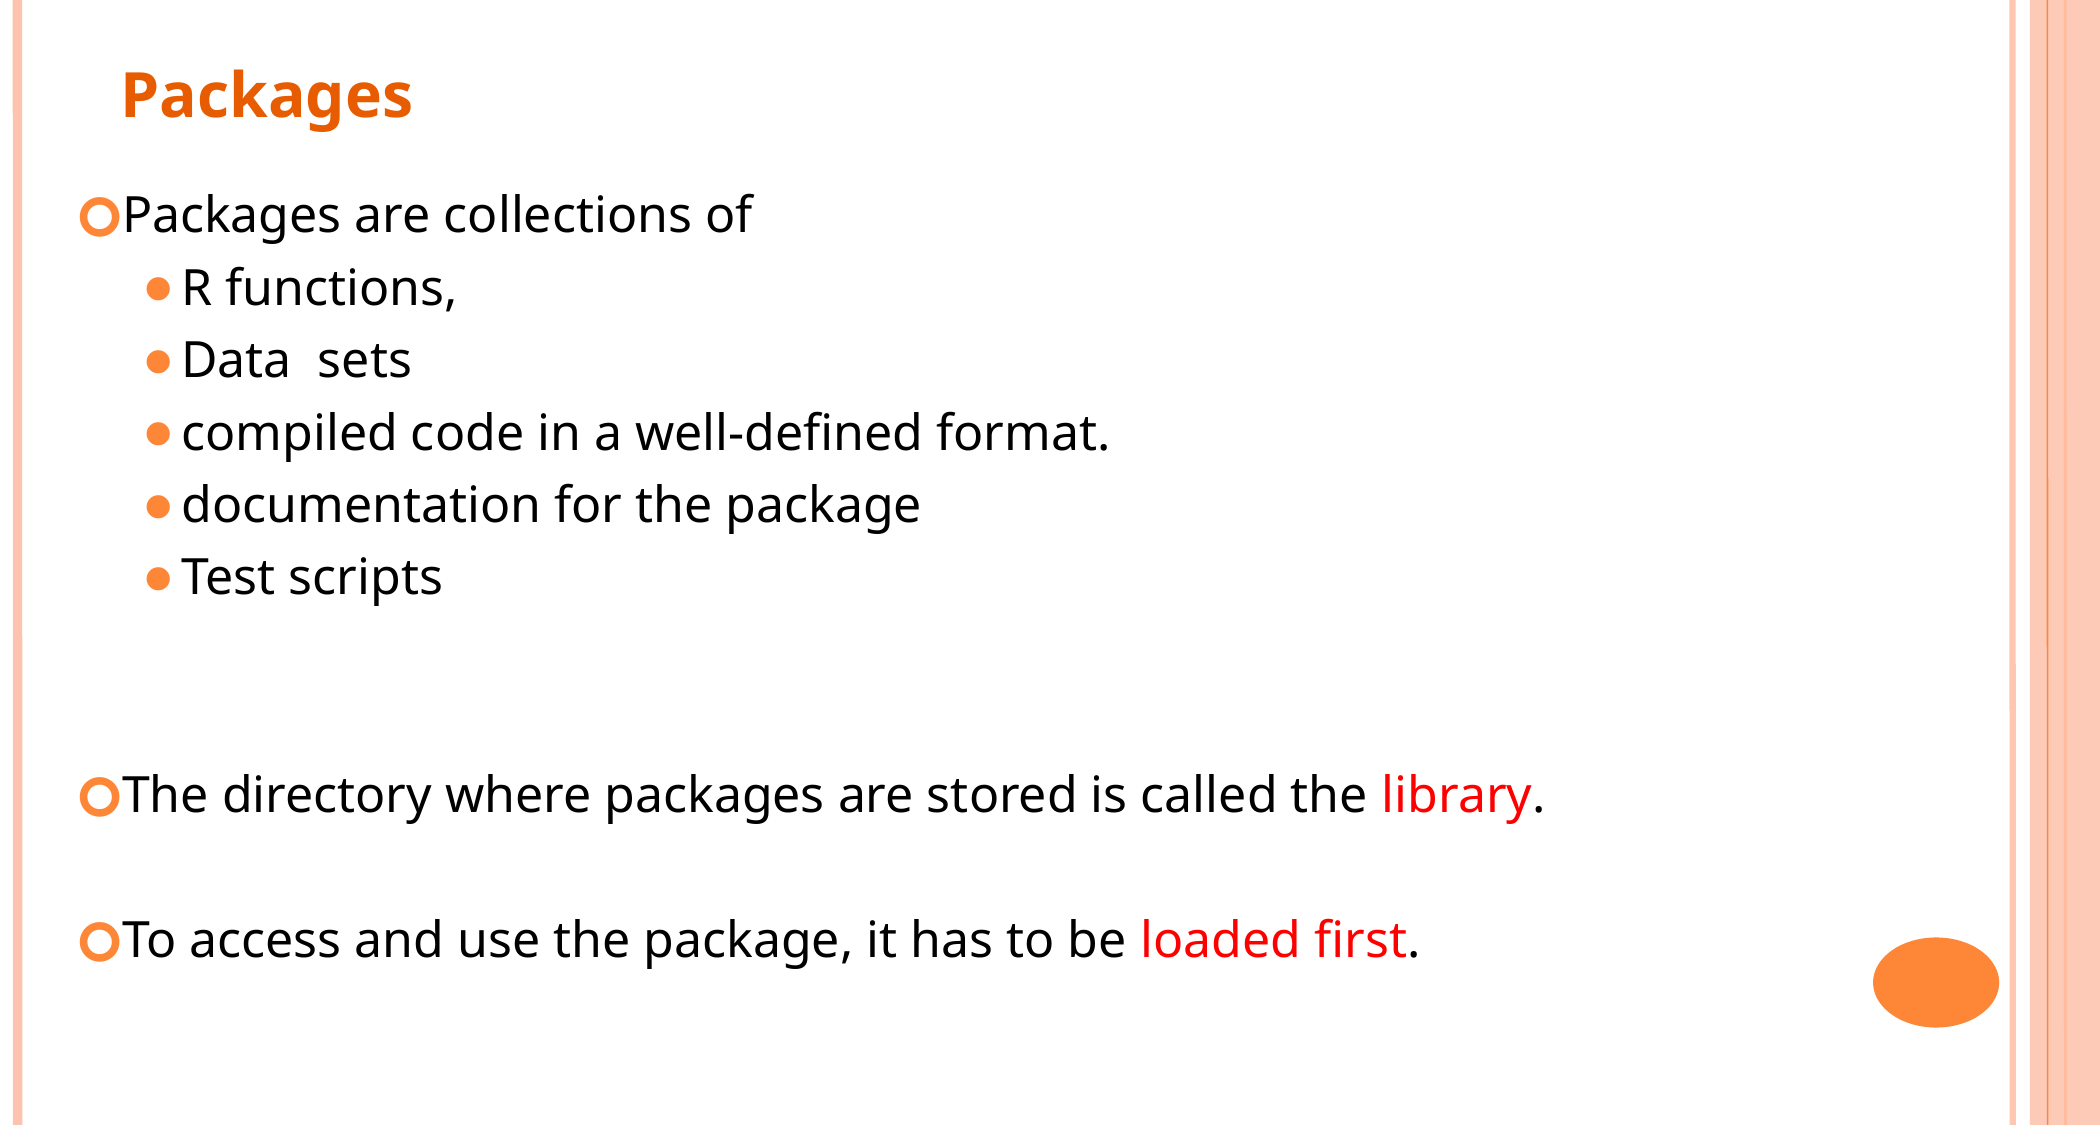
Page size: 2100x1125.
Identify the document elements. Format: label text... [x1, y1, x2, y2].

text_box Packages [105, 45, 2013, 138]
text_box Packages are collections of R functions, Data sets compiled code in a well-defined format. documentation for the package Test scripts The directory where packages are stored is called the library. To access and use the package, it has to be loaded first. [62, 174, 1970, 1100]
